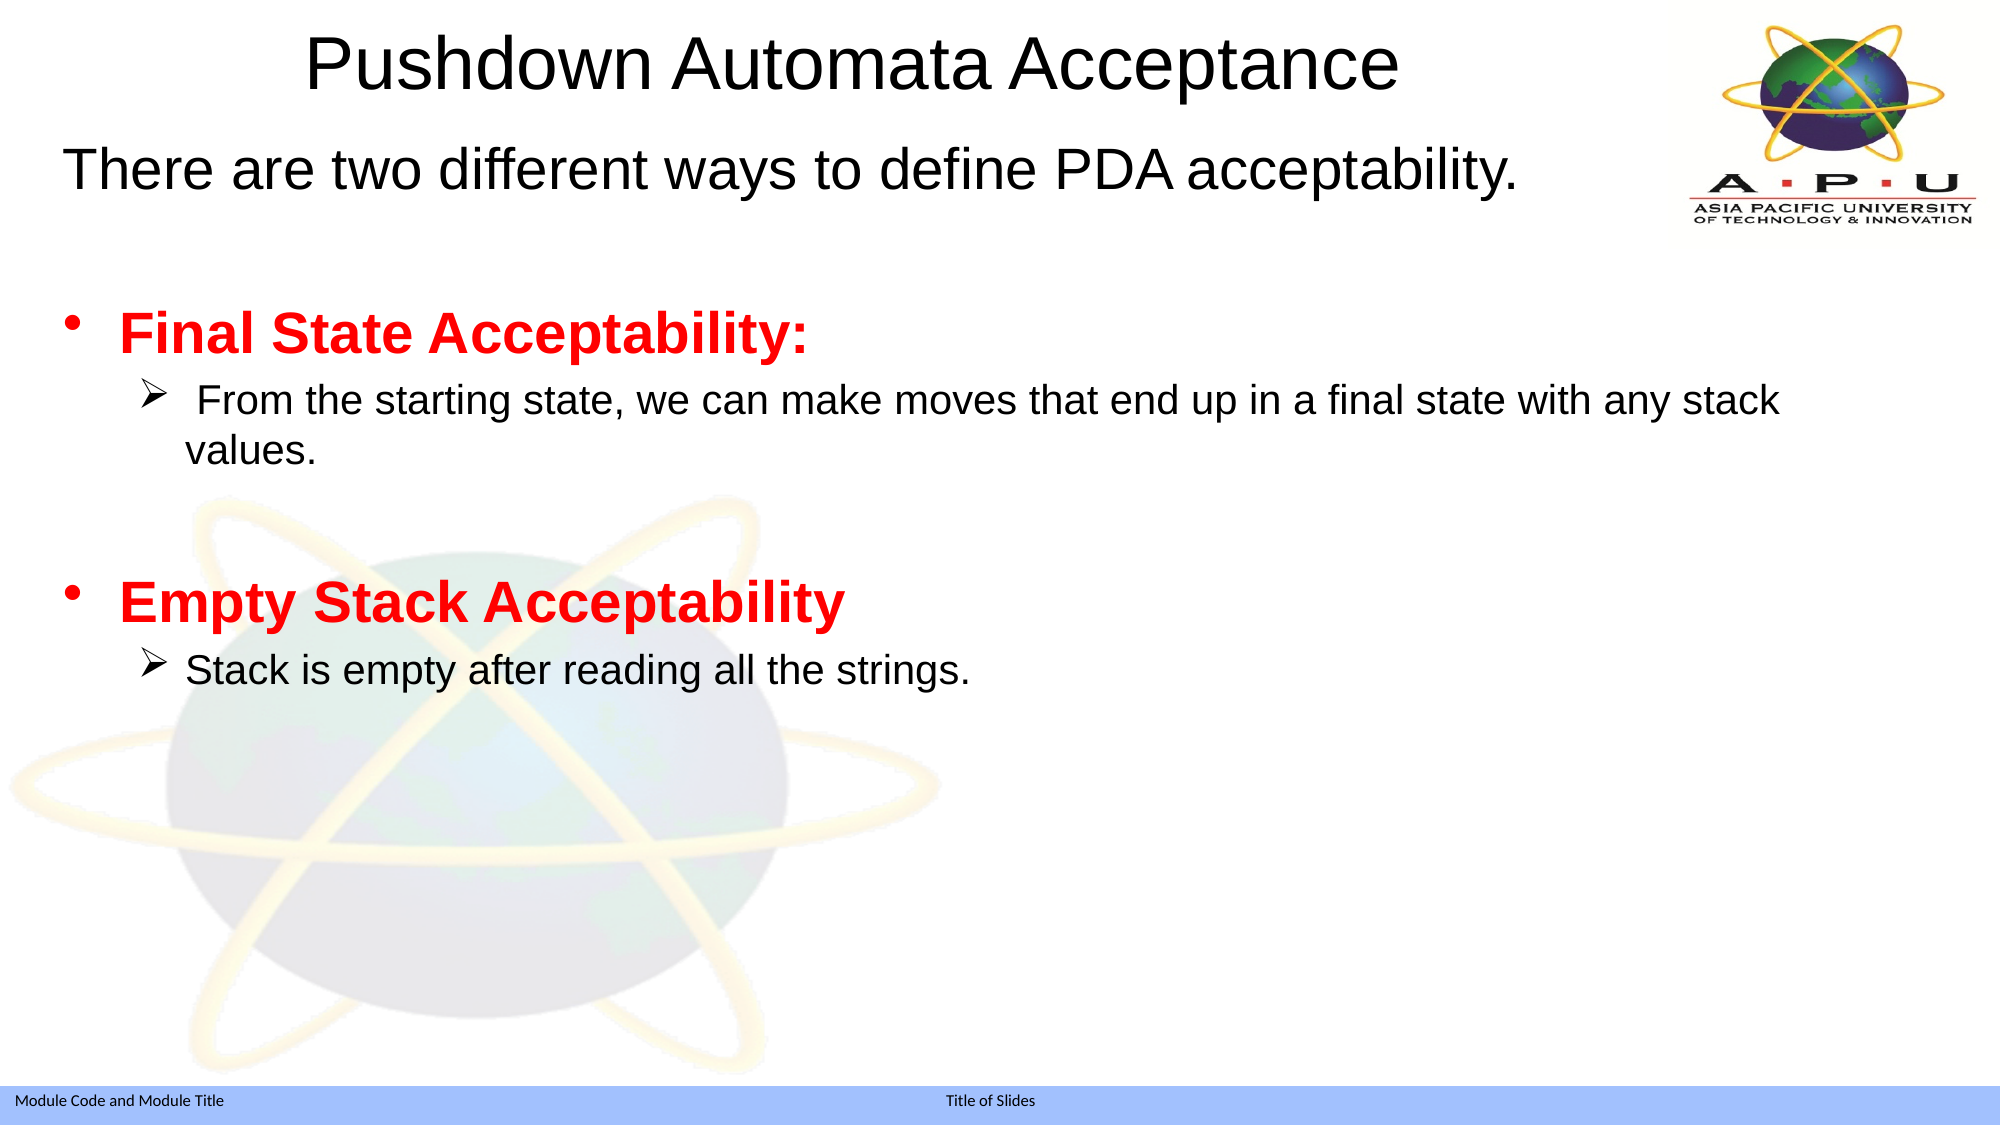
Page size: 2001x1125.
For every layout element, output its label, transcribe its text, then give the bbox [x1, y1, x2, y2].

list There are two different ways to define PDA acceptability. Final State Acceptability: From the starting state, we can make moves that end up in a final state with any stack values. Empty Stack Acceptability Stack is empty after reading all the strings. [48, 124, 1848, 1046]
title Pushdown Automata Acceptance [82, 25, 1624, 94]
picture [1668, 0, 2000, 249]
